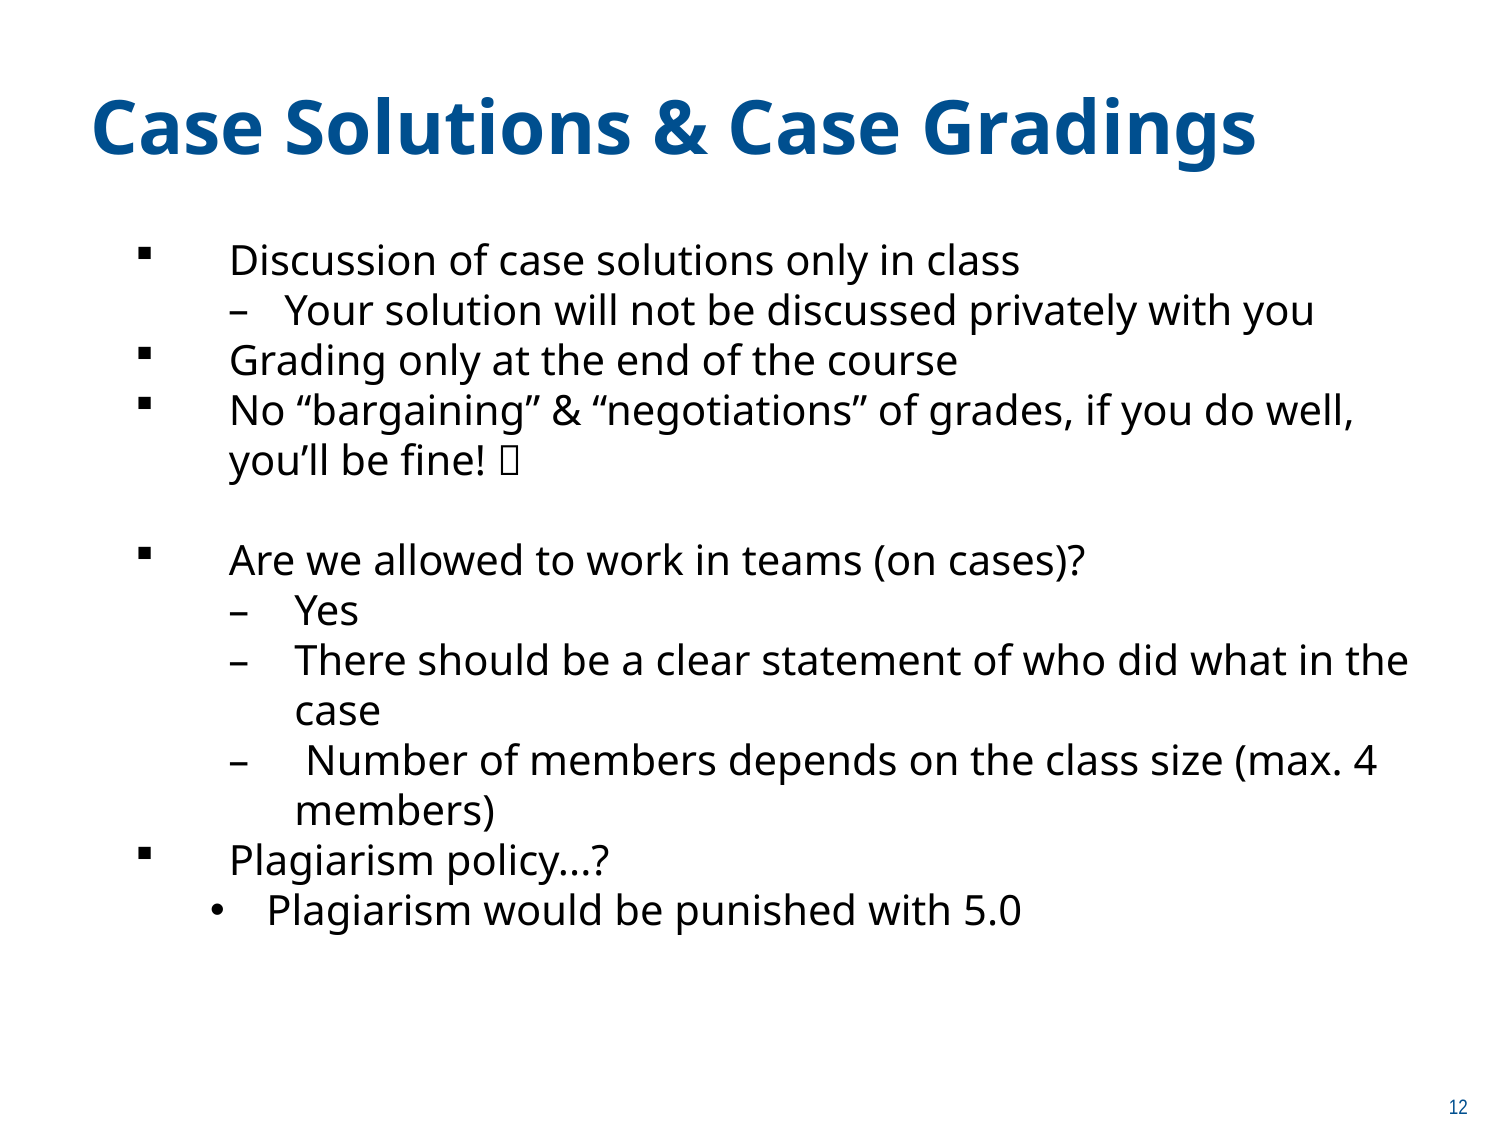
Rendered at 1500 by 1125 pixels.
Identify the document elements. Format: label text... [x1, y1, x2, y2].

text_box Discussion of case solutions only in class Your solution will not be discussed privately with you Grading only at the end of the course No “bargaining” & “negotiations” of grades, if you do well, you’ll be fine!  Are we allowed to work in teams (on cases)? Yes There should be a clear statement of who did what in the case Number of members depends on the class size (max. 4 members) Plagiarism policy...? Plagiarism would be punished with 5.0 [120, 226, 1439, 996]
text_box 12 [1438, 1093, 1468, 1122]
text_box Case Solutions & Case Gradings [75, 46, 1323, 177]
